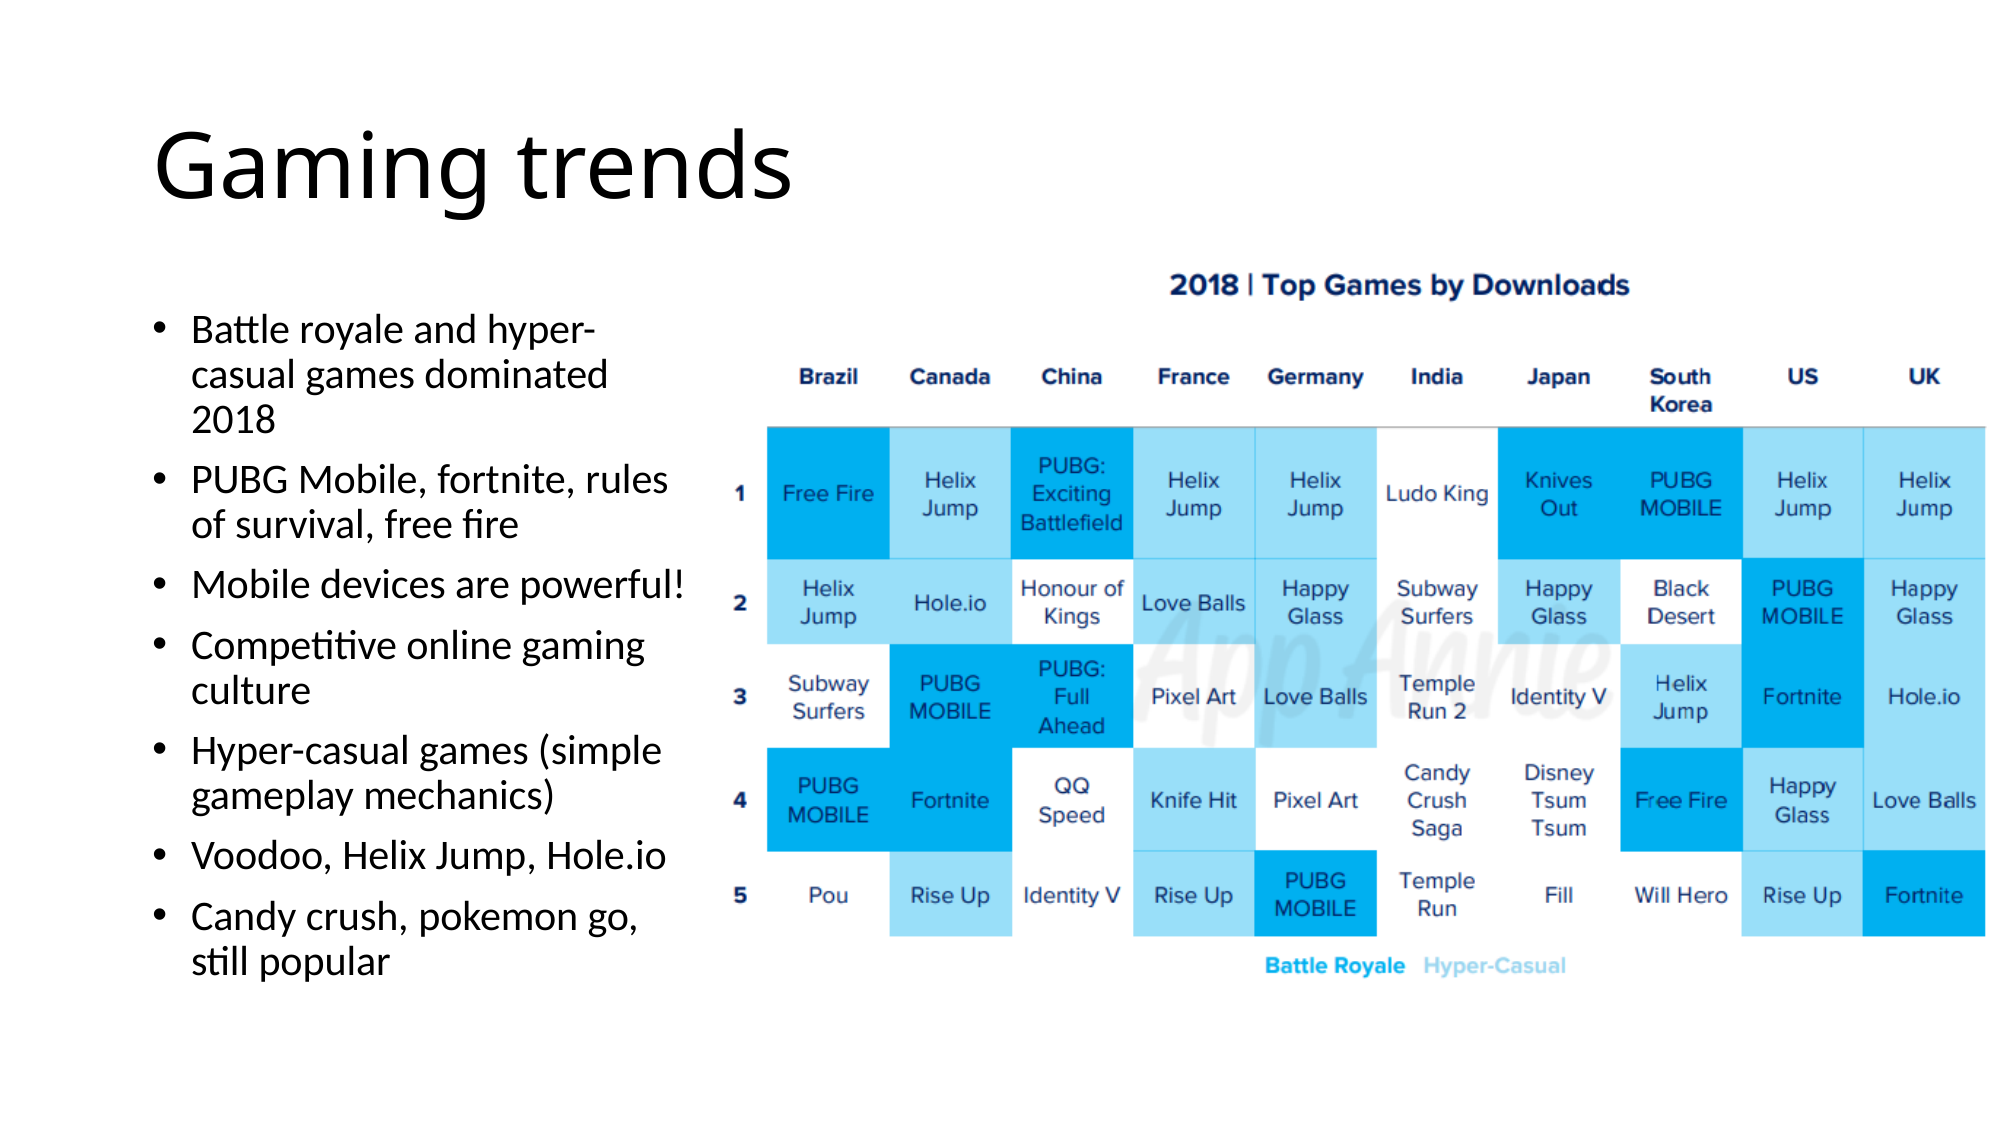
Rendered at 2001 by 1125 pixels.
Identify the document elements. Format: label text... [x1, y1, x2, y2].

picture [709, 260, 2000, 998]
title Gaming trends [137, 59, 1863, 278]
list Battle royale and hyper-casual games dominated 2018 PUBG Mobile, fortnite, rules of survival, free fire Mobile devices are powerful! Competitive online gaming culture Hyper-casual games (simple gameplay mechanics) Voodoo, Helix Jump, Hole.io Candy crush, pokemon go, still popular [137, 299, 710, 1014]
